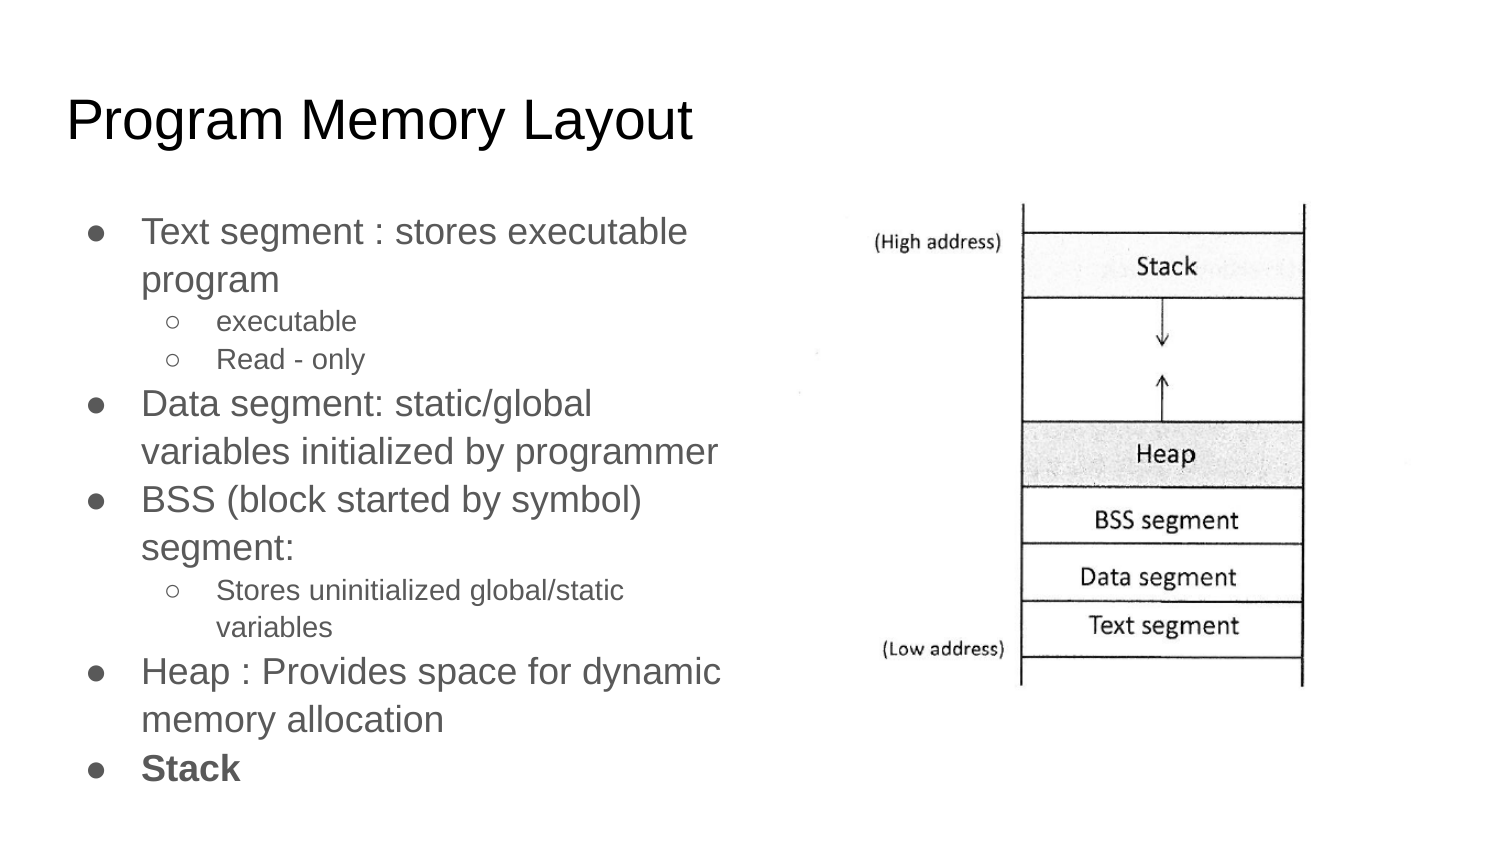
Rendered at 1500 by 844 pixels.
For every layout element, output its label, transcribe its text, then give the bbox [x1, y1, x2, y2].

picture [787, 191, 1488, 711]
list Text segment : stores executable program executable Read - only Data segment: static/global variables initialized by programmer BSS (block started by symbol) segment: Stores uninitialized global/static variables Heap : Provides space for dynamic memory allocation Stack [51, 189, 750, 828]
title Program Memory Layout [51, 72, 1449, 167]
